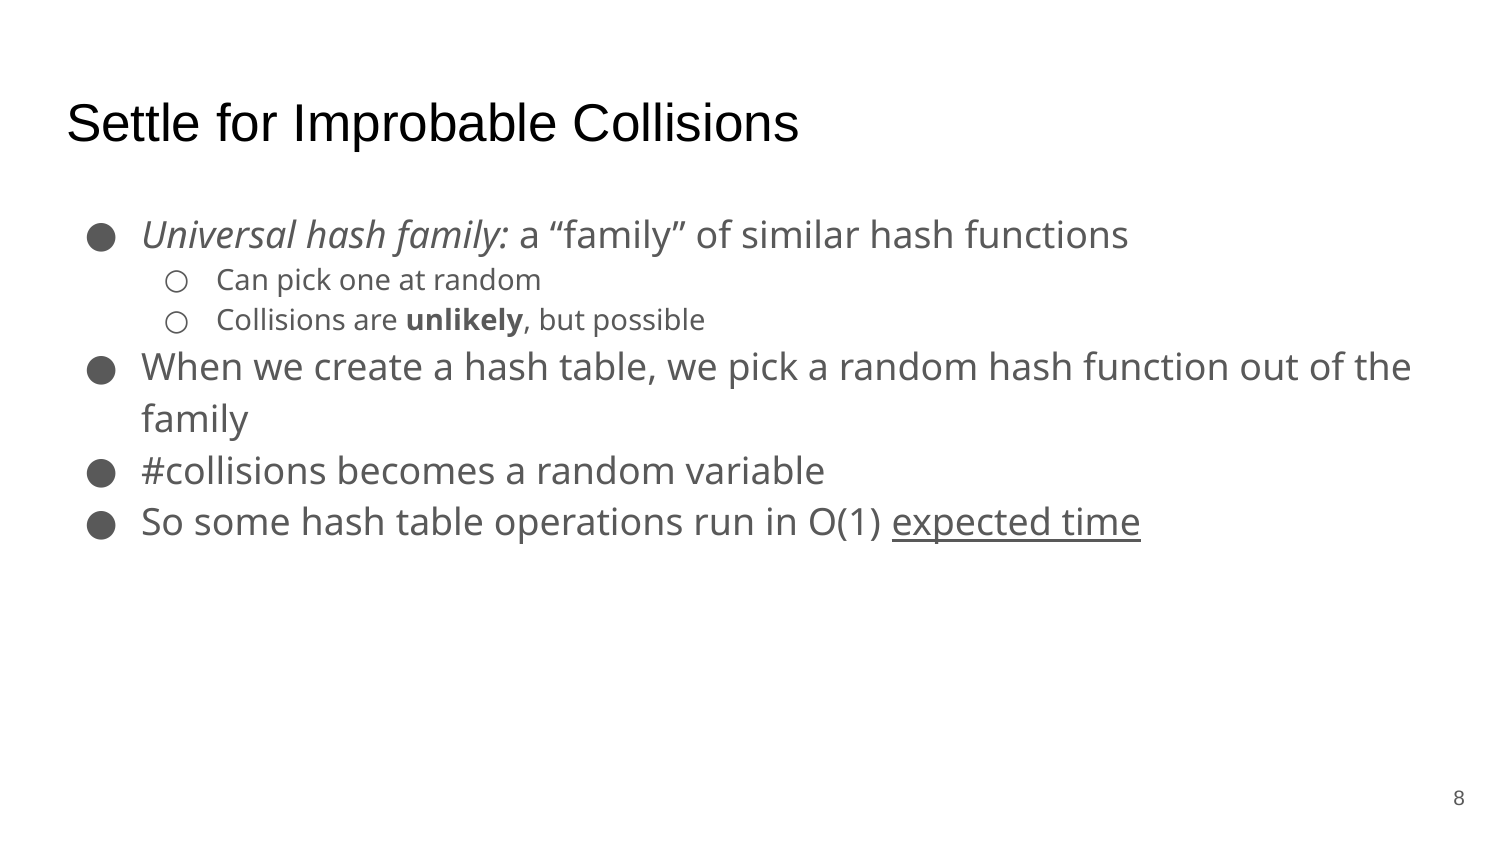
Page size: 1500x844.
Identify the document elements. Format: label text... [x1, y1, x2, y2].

list Universal hash family: a “family” of similar hash functions Can pick one at random Collisions are unlikely, but possible When we create a hash table, we pick a random hash function out of the family #collisions becomes a random variable So some hash table operations run in O(1) expected time [51, 189, 1449, 750]
title Settle for Improbable Collisions [51, 72, 1449, 167]
slide_number ‹#› [1389, 764, 1480, 830]
